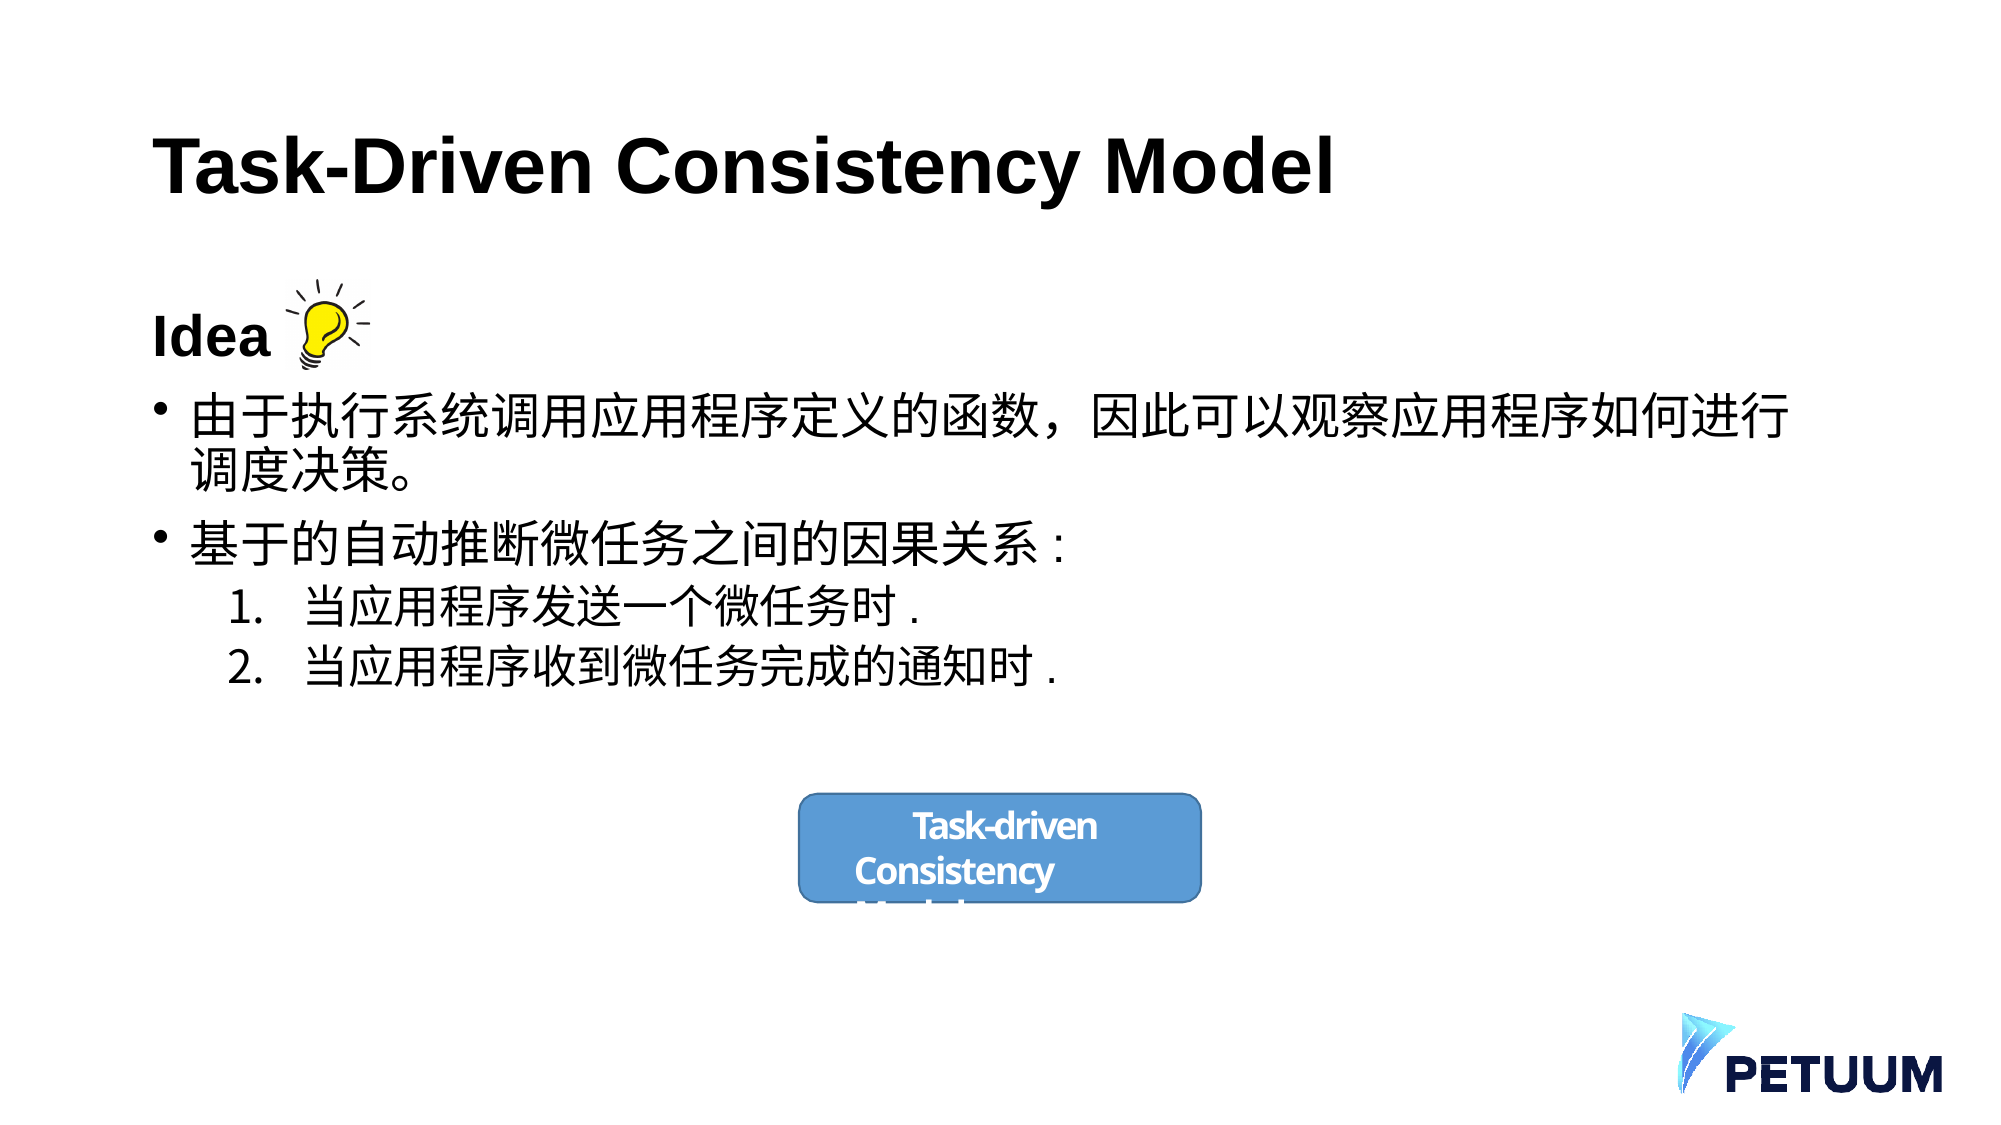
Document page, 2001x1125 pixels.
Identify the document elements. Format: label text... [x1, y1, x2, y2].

picture [1902, 1056, 1942, 1092]
text_box Idea 由于执行系统调用应用程序定义的函数，因此可以观察应用程序如何进行调度决策。 基于的自动推断微任务之间的因果关系: 当应用程序发送一个微任务时. 当应用程序收到微任务完成的通知时. [150, 278, 1839, 693]
picture [1863, 1056, 1897, 1093]
picture [1824, 1056, 1858, 1093]
title Task-Driven Consistency Model [150, 112, 1347, 278]
text_box [285, 279, 371, 370]
text_box [799, 793, 1202, 903]
picture [1677, 1013, 1757, 1094]
text_box Task-driven Consistency Model [851, 798, 1149, 936]
